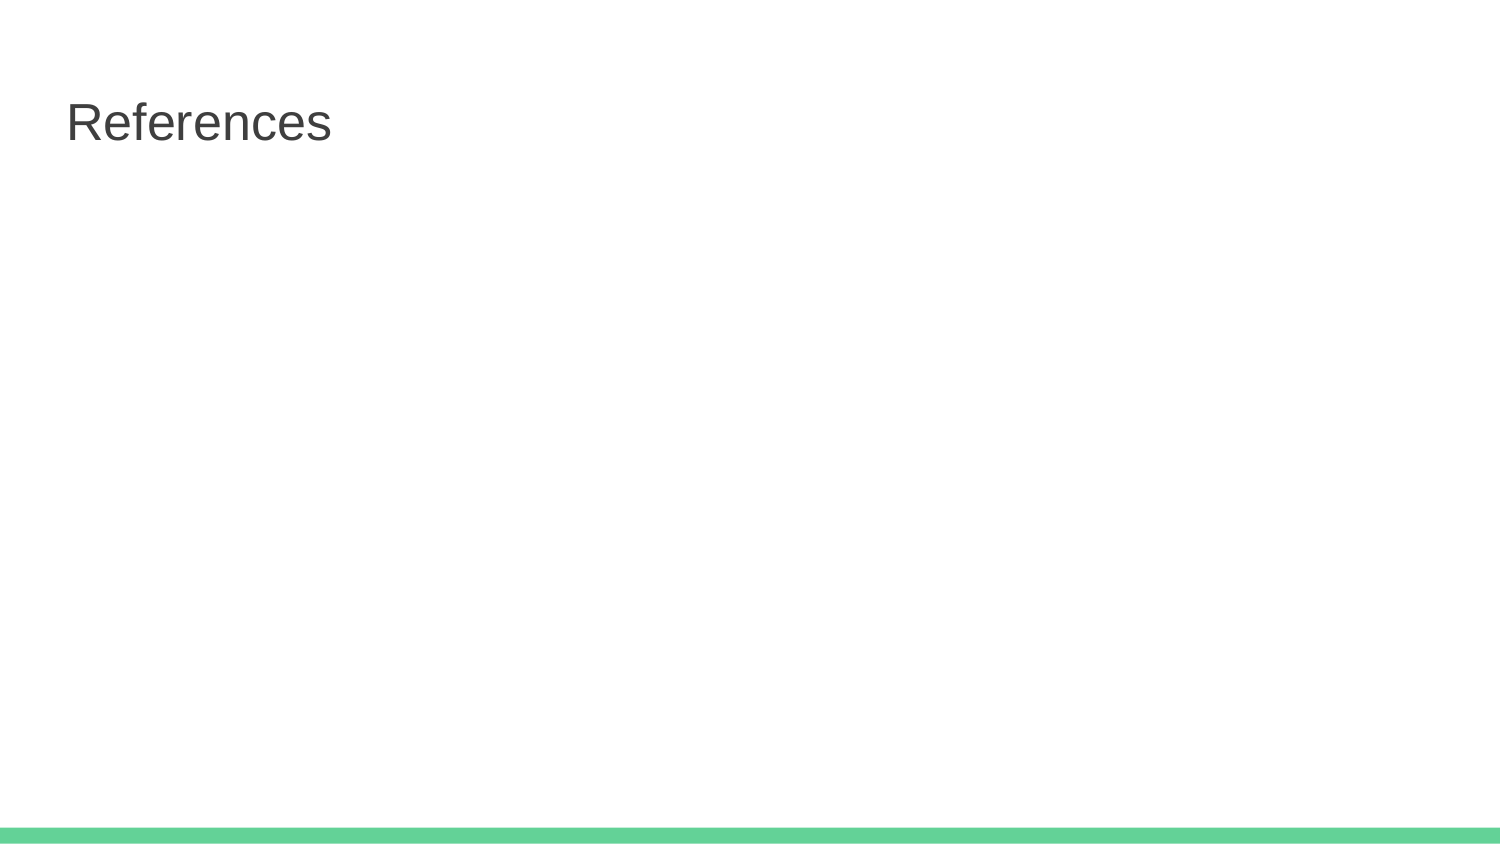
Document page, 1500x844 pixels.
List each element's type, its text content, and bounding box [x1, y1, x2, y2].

title References [51, 72, 1449, 167]
